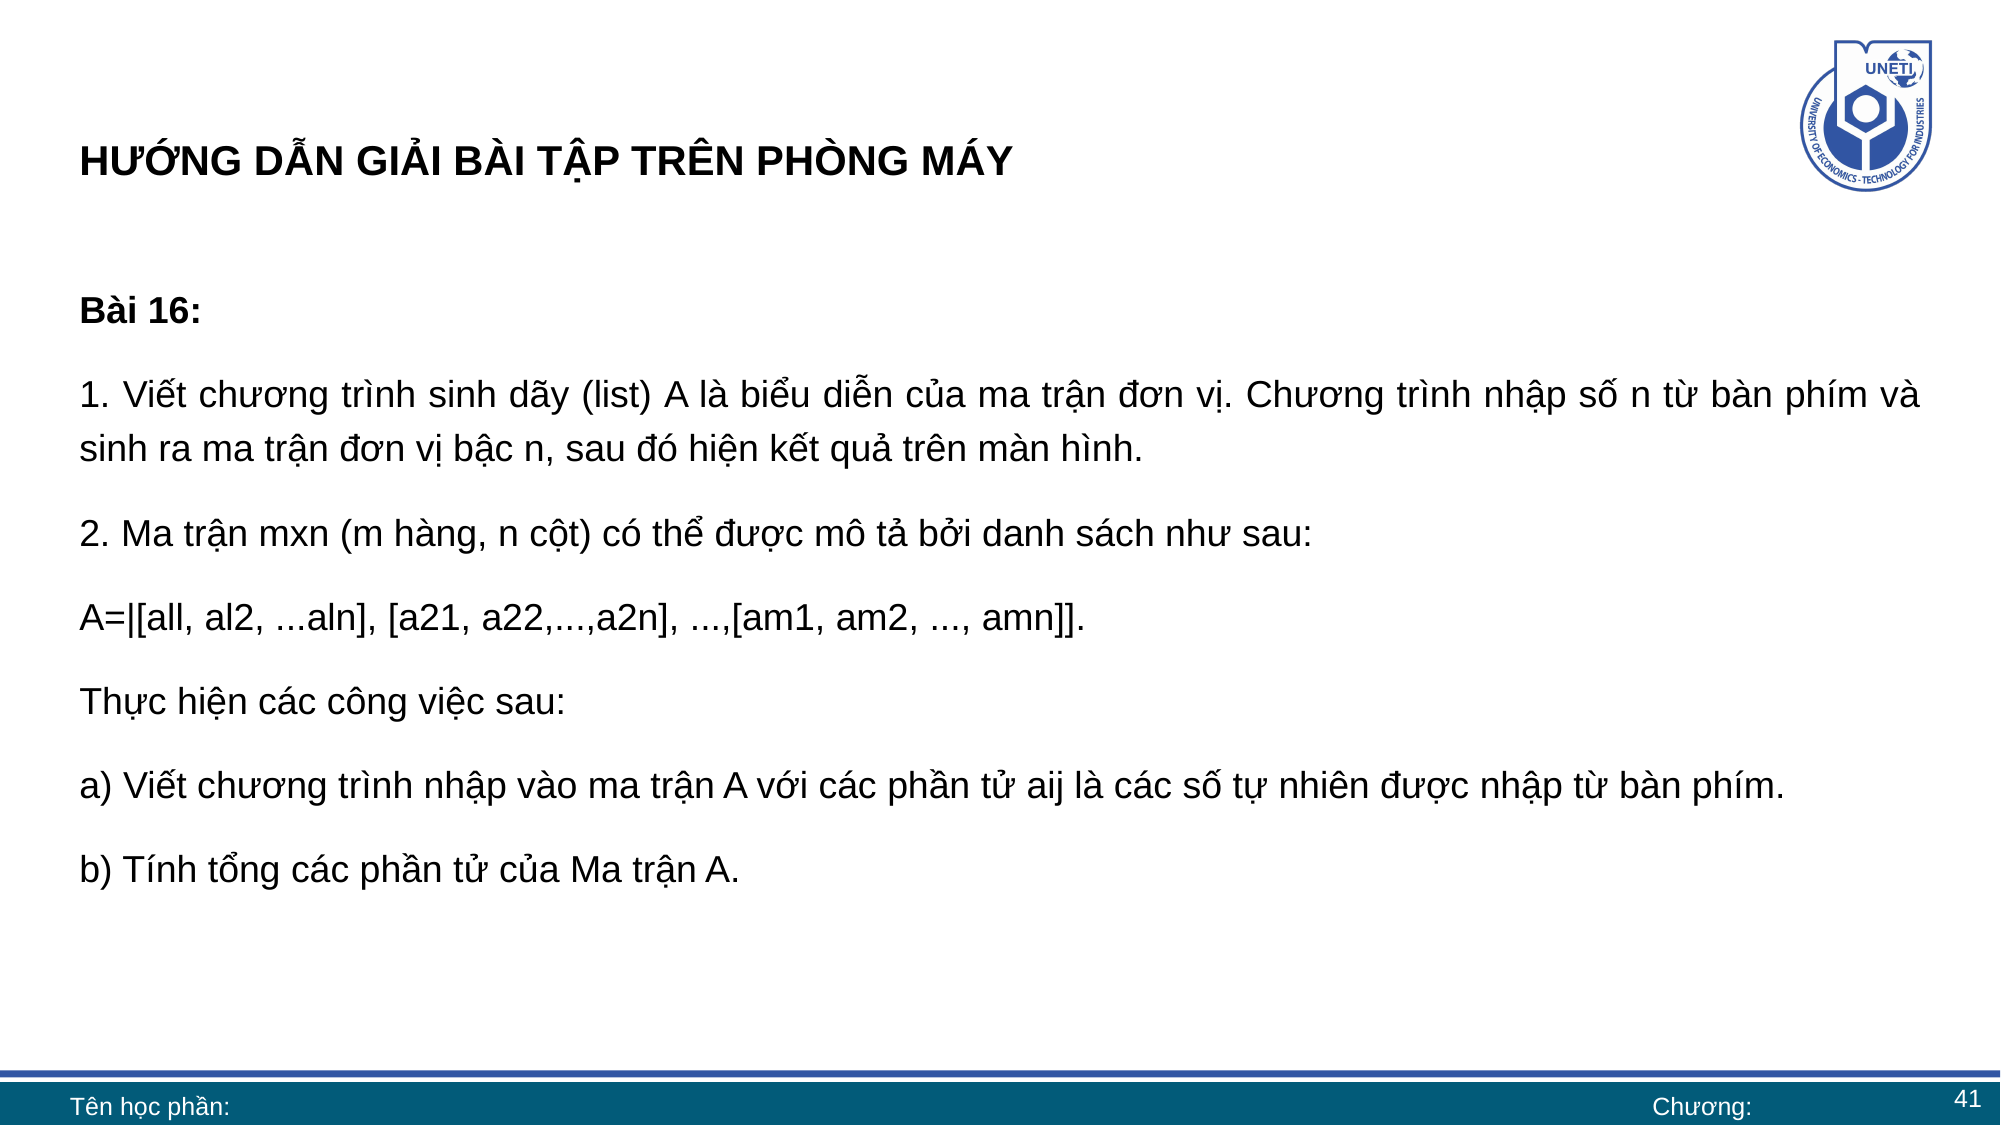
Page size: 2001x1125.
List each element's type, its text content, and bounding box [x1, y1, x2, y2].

text_box Chương: [1591, 1082, 1815, 1125]
list Bài 16: 1. Viết chương trình sinh dãy (list) A là biểu diễn của ma trận đơn vị. Chương trình nhập số n từ bàn phím và sinh ra ma trận đơn vị bậc n, sau đó hiện kết quả trên màn hình. 2. Ma trận mxn (m hàng, n cột) có thể được mô tả bởi danh sách như sau: A=|[all, al2, ...aln], [a21, a22,...,a2n], ...,[am1, am2, ..., amn]]. Thực hiện các công việc sau: a) Viết chương trình nhập vào ma trận A với các phần tử aij là các số tự nhiên được nhập từ bàn phím. b) Tính tổng các phần tử của Ma trận A. [64, 269, 1936, 1072]
picture [1798, 37, 1936, 116]
slide_number 41 [1547, 1071, 1998, 1124]
text_box Tên học phần: [55, 1082, 1591, 1125]
title HƯỚNG DẪN GIẢI BÀI TẬP TRÊN PHÒNG MÁY [64, 116, 1936, 248]
